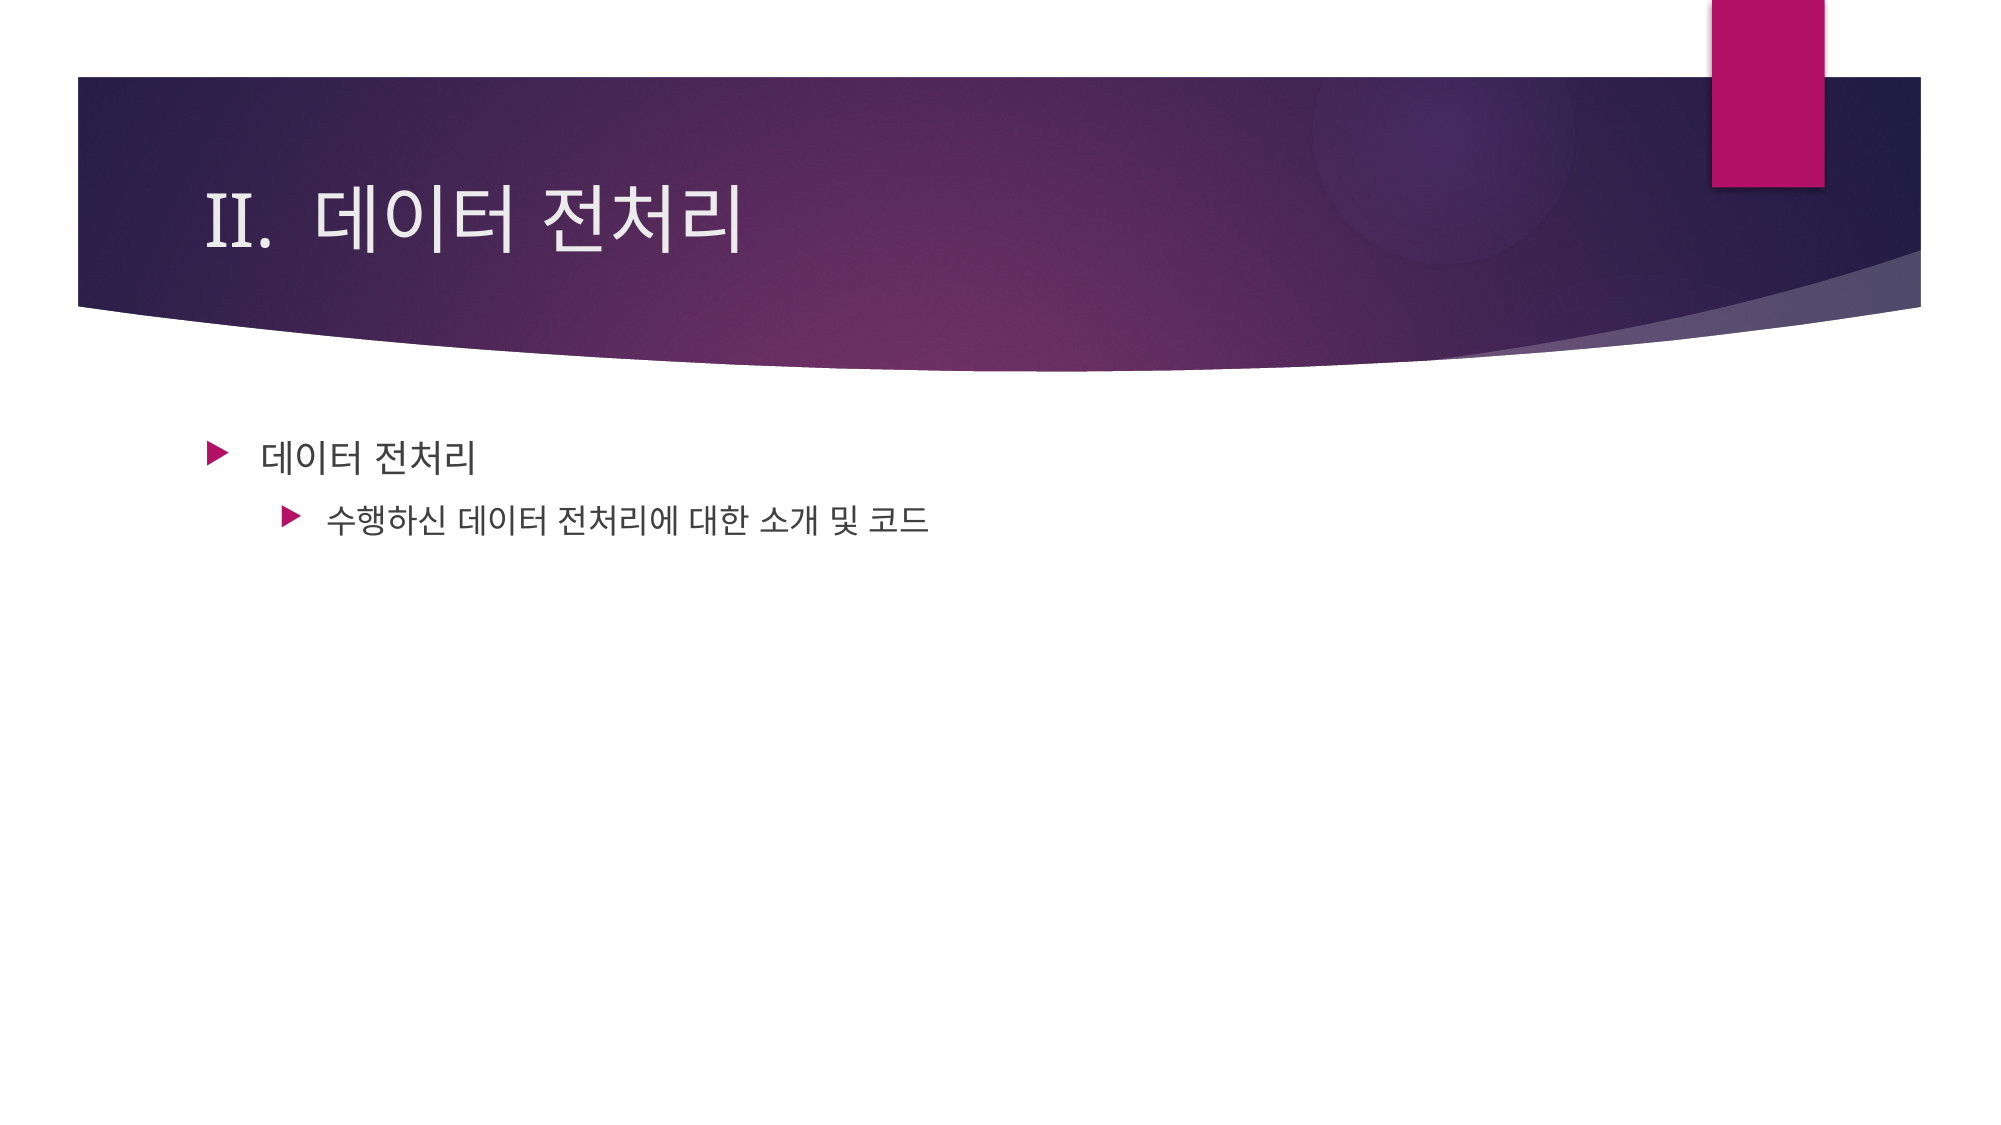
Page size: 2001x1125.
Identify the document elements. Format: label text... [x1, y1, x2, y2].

list 데이터 전처리 수행하신 데이터 전처리에 대한 소개 및 코드 [189, 427, 1638, 988]
title II. 데이터 전처리 [189, 159, 1627, 276]
